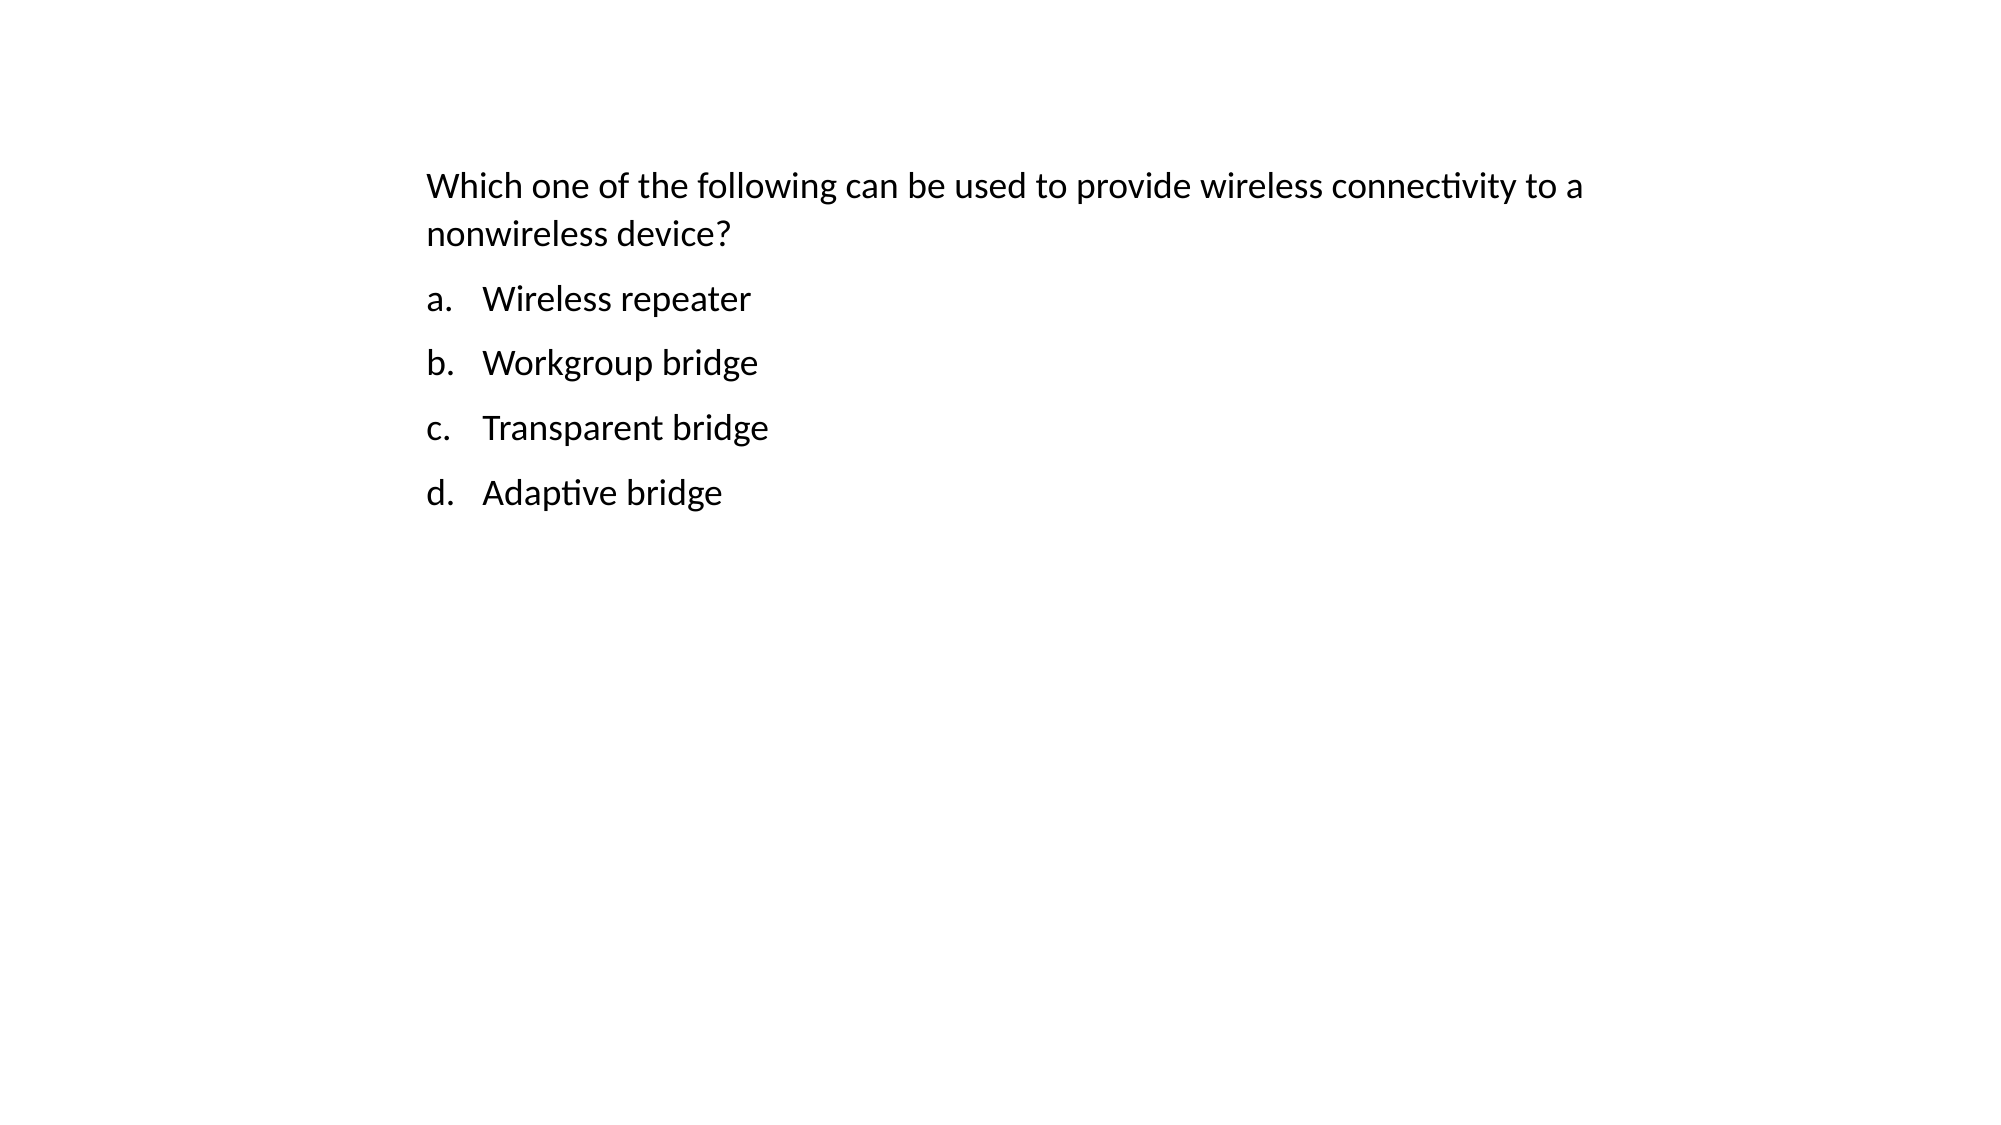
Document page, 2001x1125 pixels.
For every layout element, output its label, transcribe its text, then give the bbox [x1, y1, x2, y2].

text_box Which one of the following can be used to provide wireless connectivity to a nonwireless device? Wireless repeater Workgroup bridge Transparent bridge Adaptive bridge [411, 150, 1751, 521]
